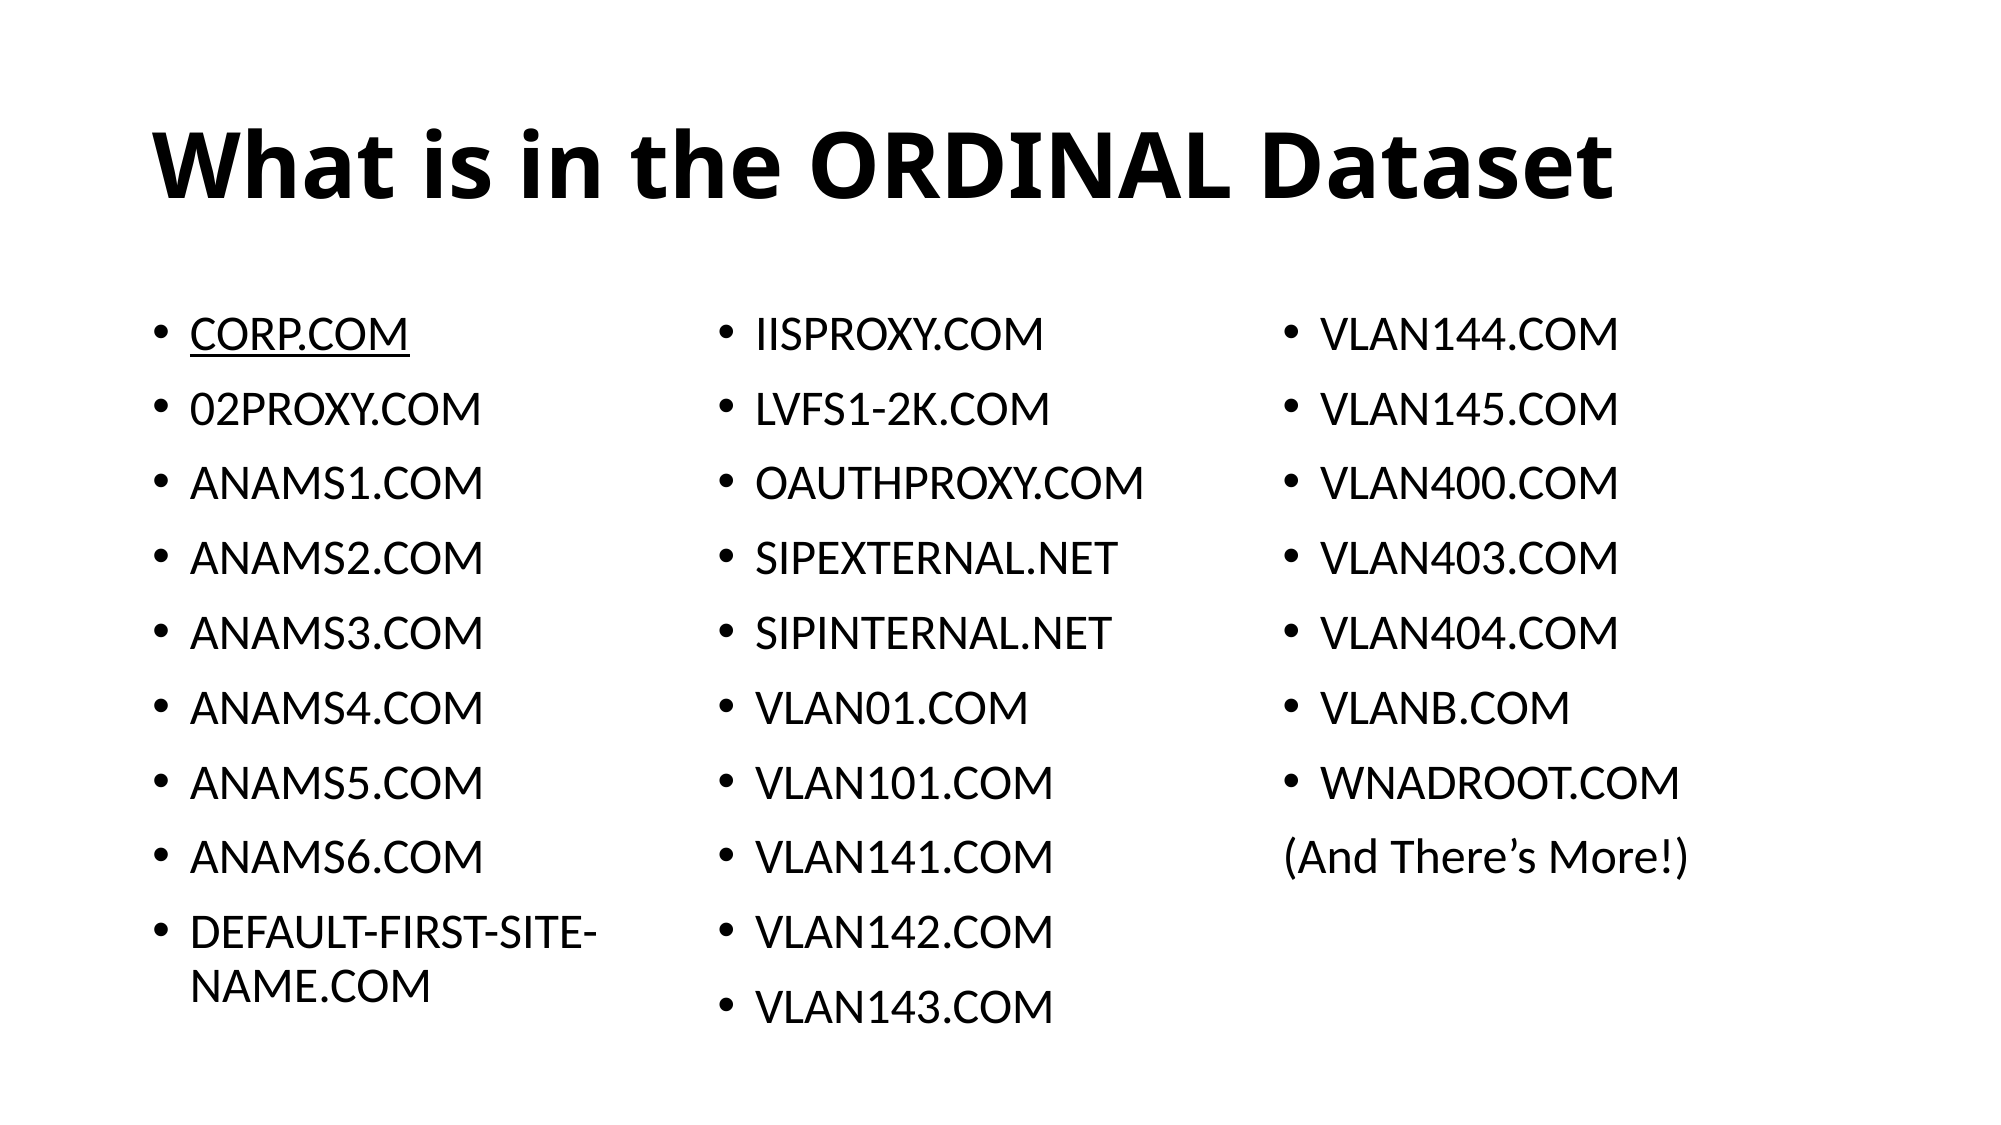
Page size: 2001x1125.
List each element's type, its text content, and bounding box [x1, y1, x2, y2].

list CORP.COM 02PROXY.COM ANAMS1.COM ANAMS2.COM ANAMS3.COM ANAMS4.COM ANAMS5.COM ANAMS6.COM DEFAULT-FIRST-SITE-NAME.COM IISPROXY.COM LVFS1-2K.COM OAUTHPROXY.COM SIPEXTERNAL.NET SIPINTERNAL.NET VLAN01.COM VLAN101.COM VLAN141.COM VLAN142.COM VLAN143.COM VLAN144.COM VLAN145.COM VLAN400.COM VLAN403.COM VLAN404.COM VLANB.COM WNADROOT.COM (And There’s More!) [137, 299, 1863, 1014]
title What is in the ORDINAL Dataset [137, 59, 1863, 278]
